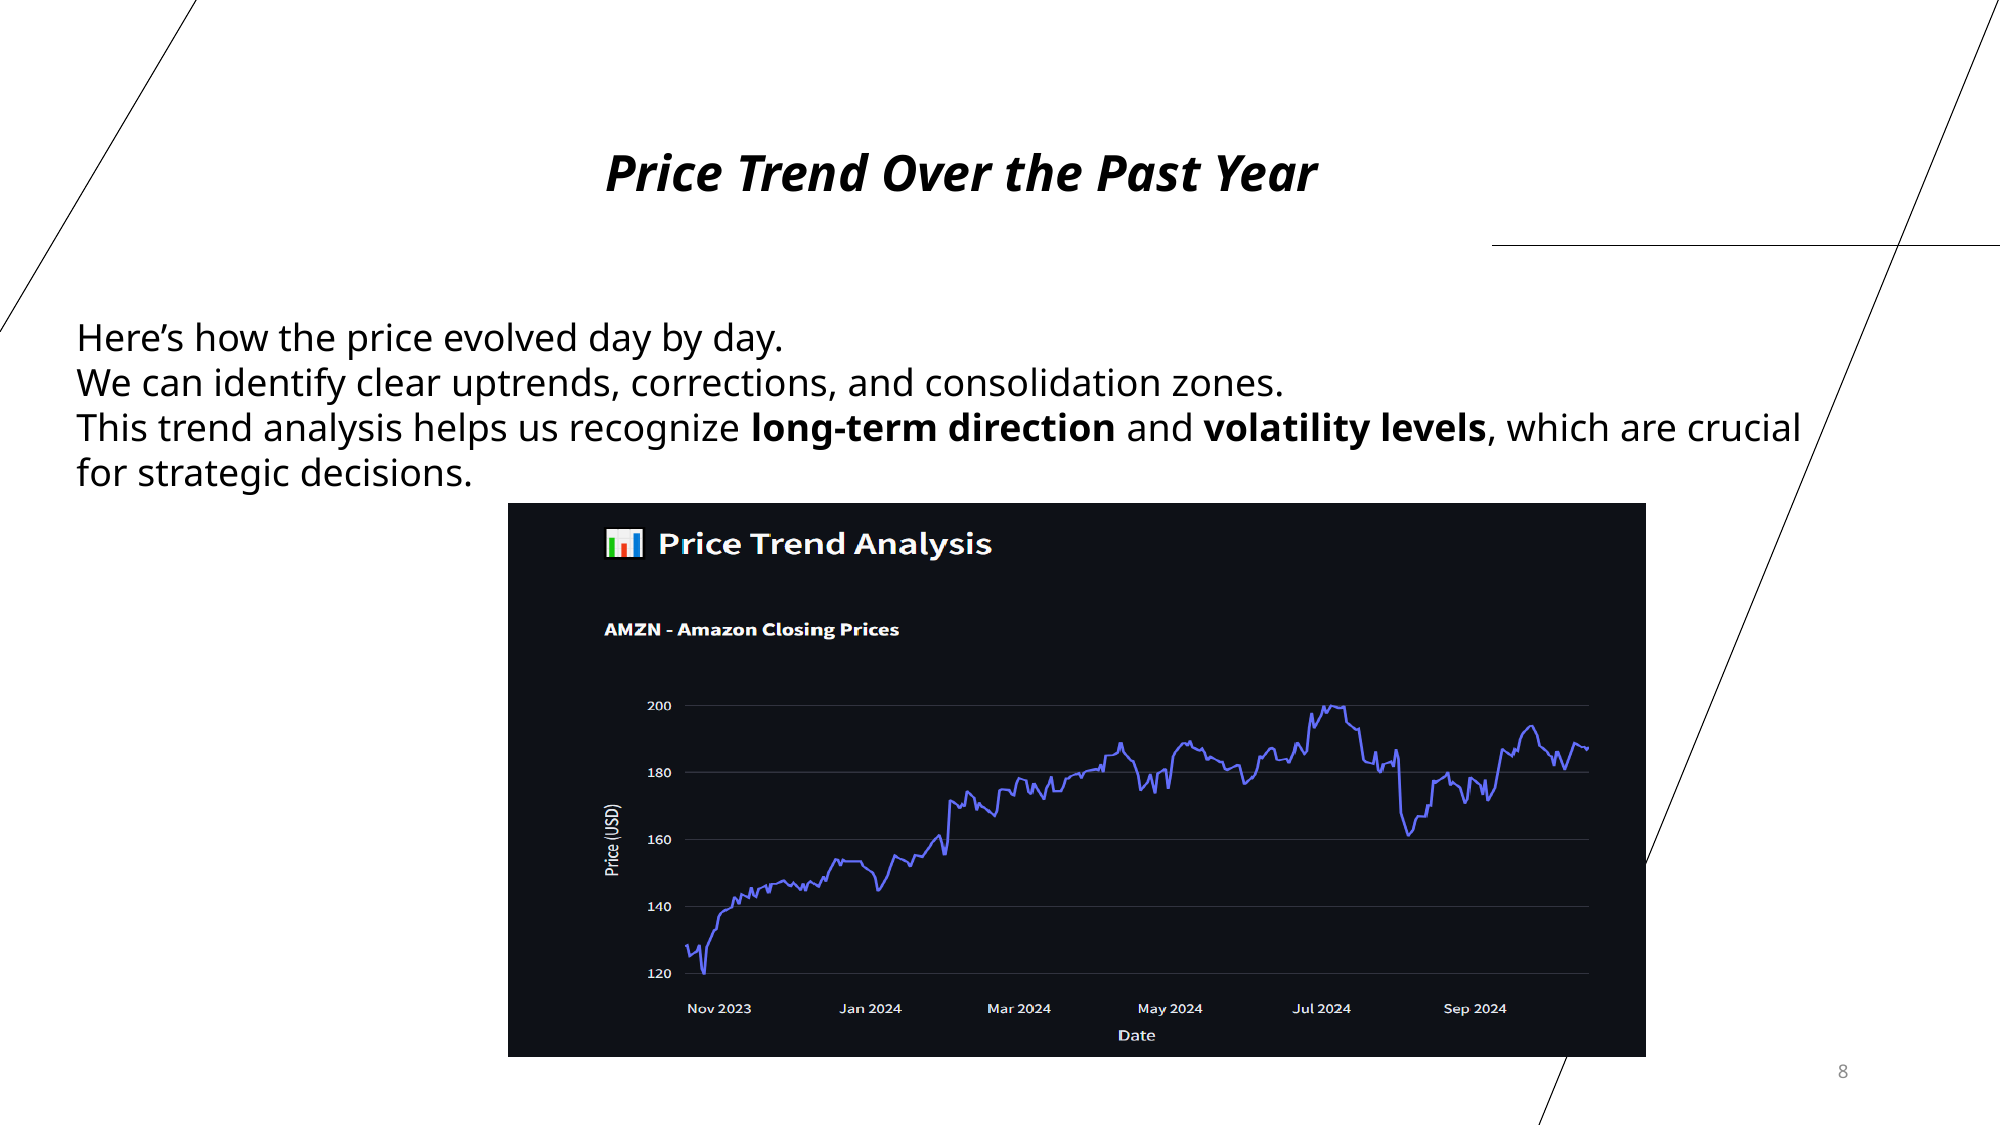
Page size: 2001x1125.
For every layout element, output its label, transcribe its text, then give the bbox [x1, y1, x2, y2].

text_box Here’s how the price evolved day by day. We can identify clear uptrends, corrections, and consolidation zones. This trend analysis helps us recognize long-term direction and volatility levels, which are crucial for strategic decisions. [61, 307, 1828, 502]
slide_number 8 [1701, 1042, 1864, 1103]
picture [508, 503, 1646, 1057]
text_box Price Trend Over the Past Year [590, 134, 1474, 209]
